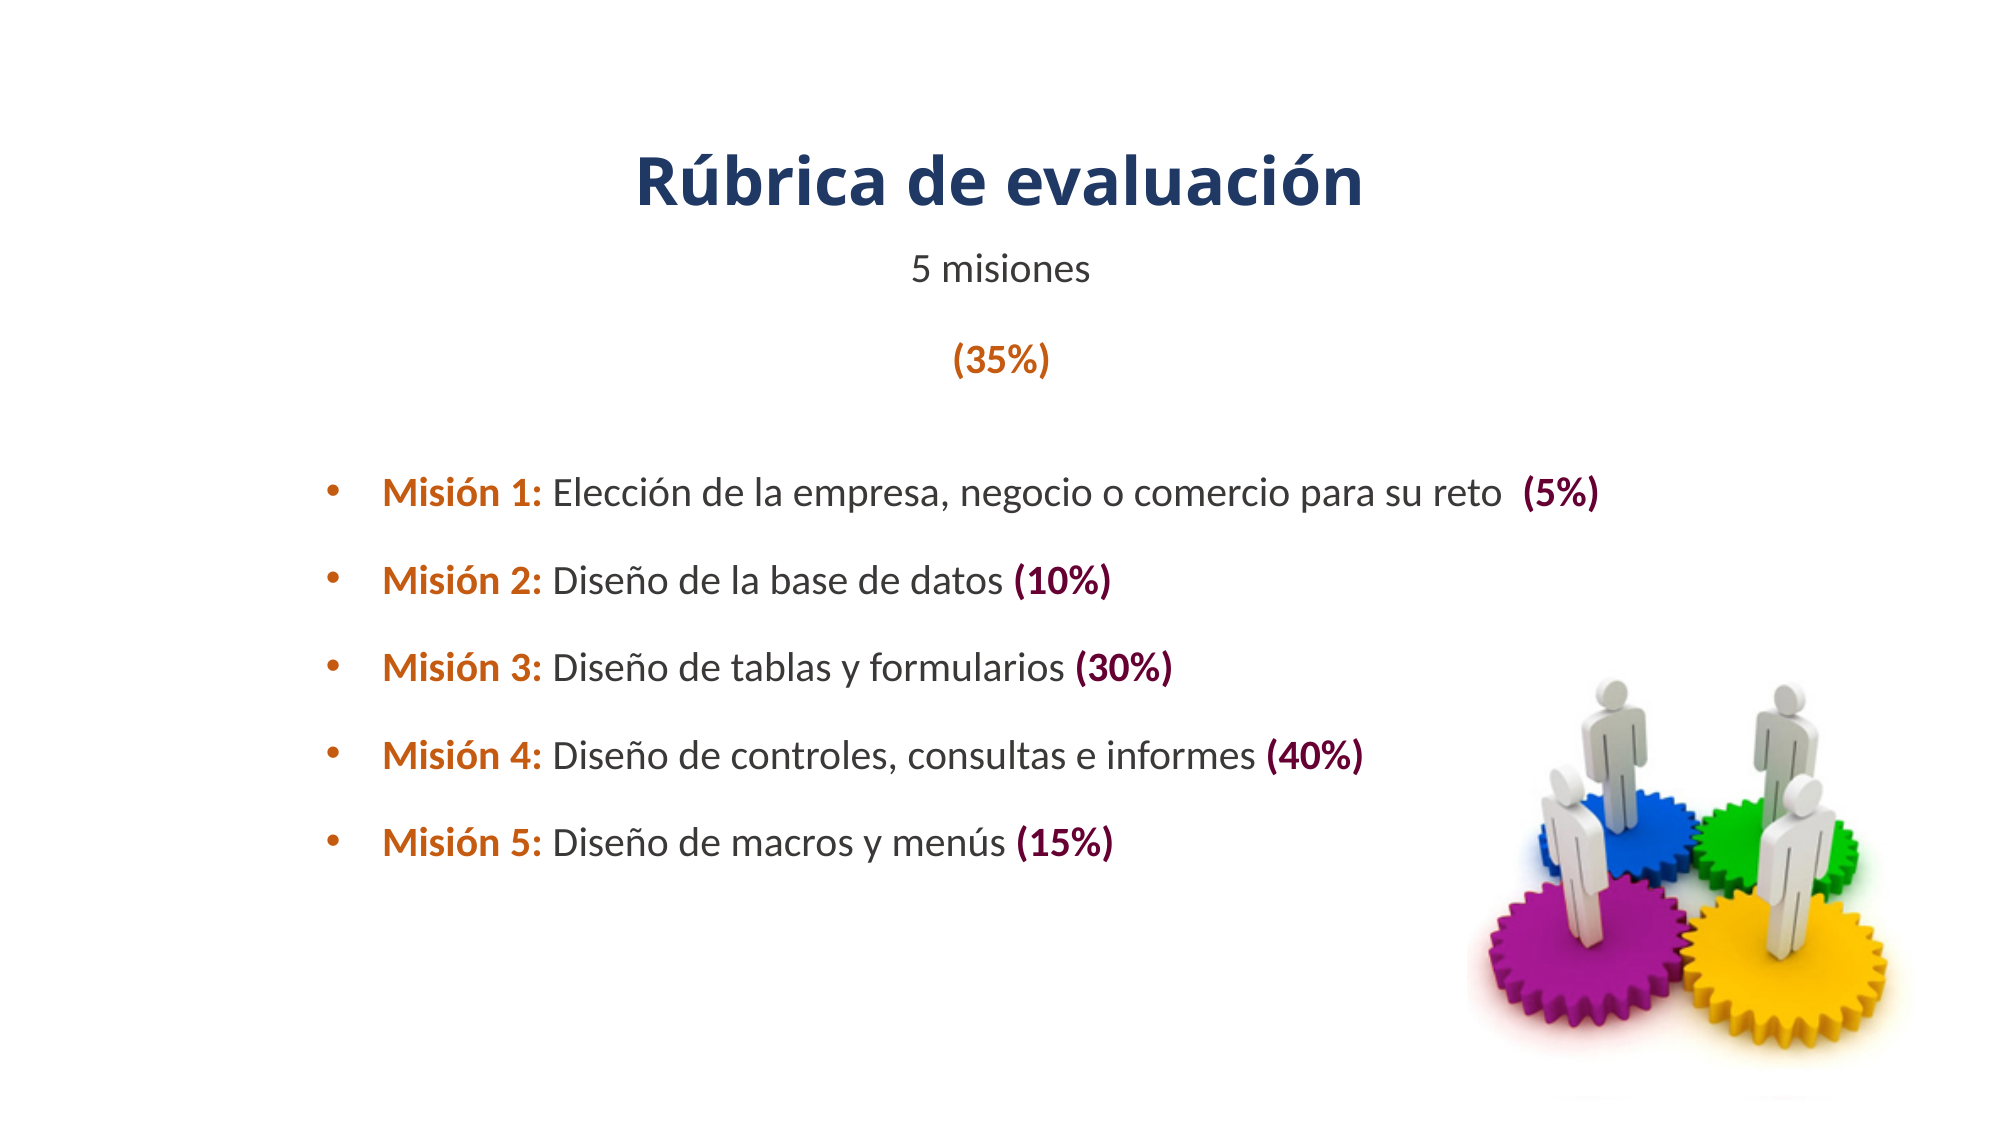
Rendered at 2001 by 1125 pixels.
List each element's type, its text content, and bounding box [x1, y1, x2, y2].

picture [1467, 668, 1915, 1125]
text_box 5 misiones [895, 233, 1106, 299]
text_box Rúbrica de evaluación [256, 99, 1727, 258]
text_box Misión 1: Elección de la empresa, negocio o comercio para su reto (5%) Misión 2: Diseño de la base de datos (10%) Misión 3: Diseño de tablas y formularios (30%) Misión 4: Diseño de controles, consultas e informes (40%) Misión 5: Diseño de macros y menús (15%) [311, 432, 1727, 961]
text_box (35%) [850, 299, 1153, 390]
